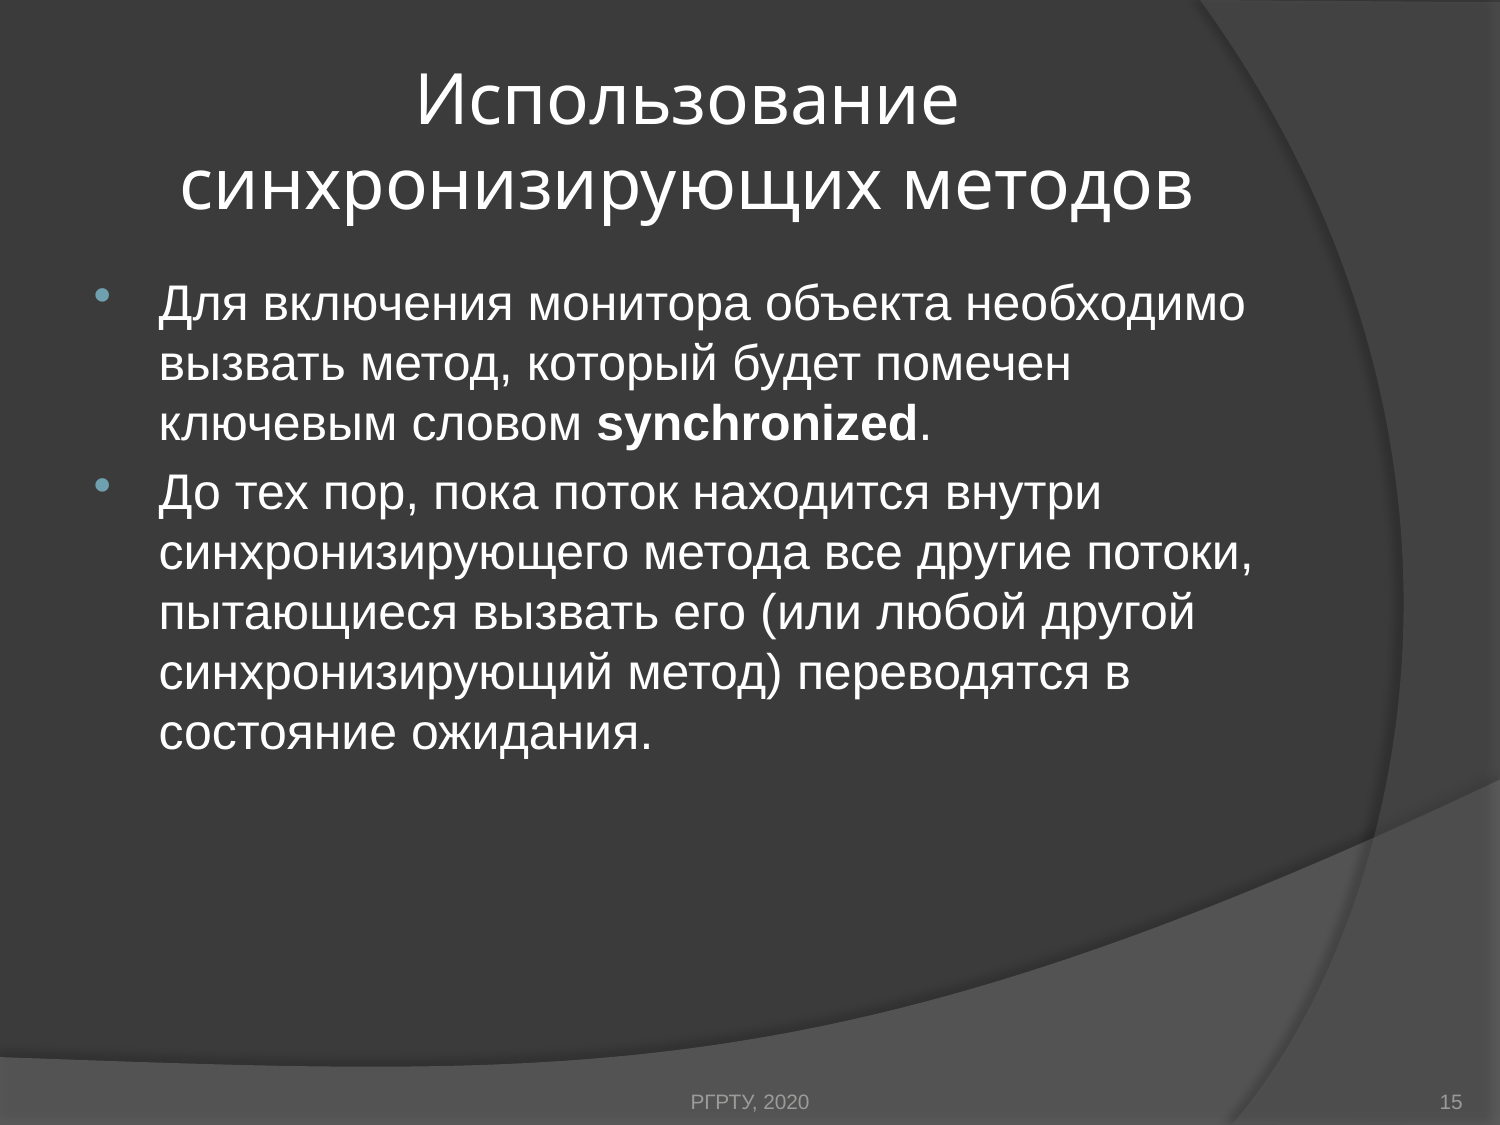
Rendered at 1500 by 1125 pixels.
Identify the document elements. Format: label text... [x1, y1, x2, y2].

footer РГРТУ, 2020 [512, 1053, 988, 1114]
slide_number 15 [1337, 1053, 1463, 1114]
title Использование синхронизирующих методов [75, 45, 1300, 233]
list Для включения монитора объекта необходимо вызвать метод, который будет помечен ключевым словом synchronized. До тех пор, пока поток находится внутри синхронизирующего метода все другие потоки, пытающиеся вызвать его (или любой другой синхронизирующий метод) переводятся в состояние ожидания. [75, 262, 1300, 1005]
